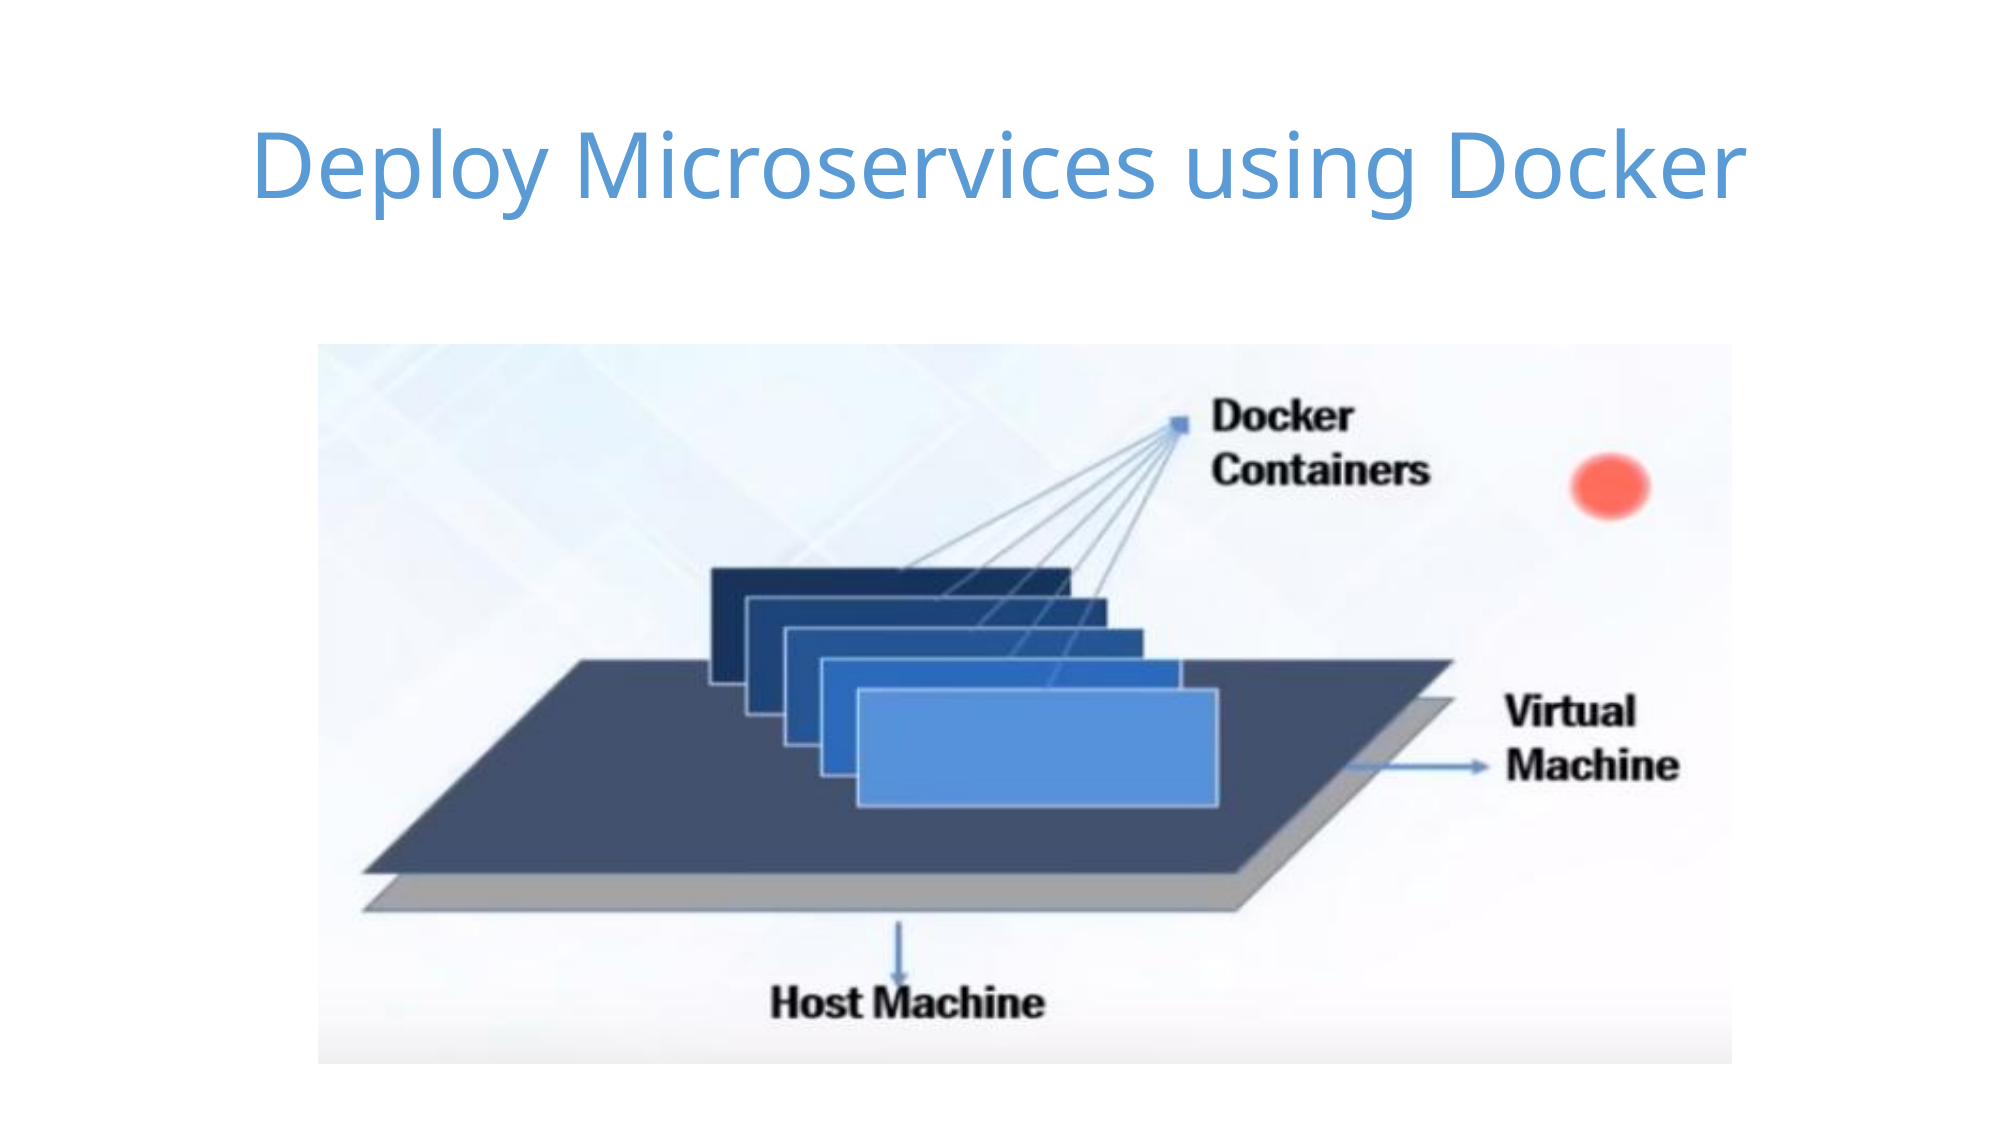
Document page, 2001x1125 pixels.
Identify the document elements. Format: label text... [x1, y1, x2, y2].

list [318, 344, 1732, 1064]
title Deploy Microservices using Docker [137, 59, 1863, 278]
